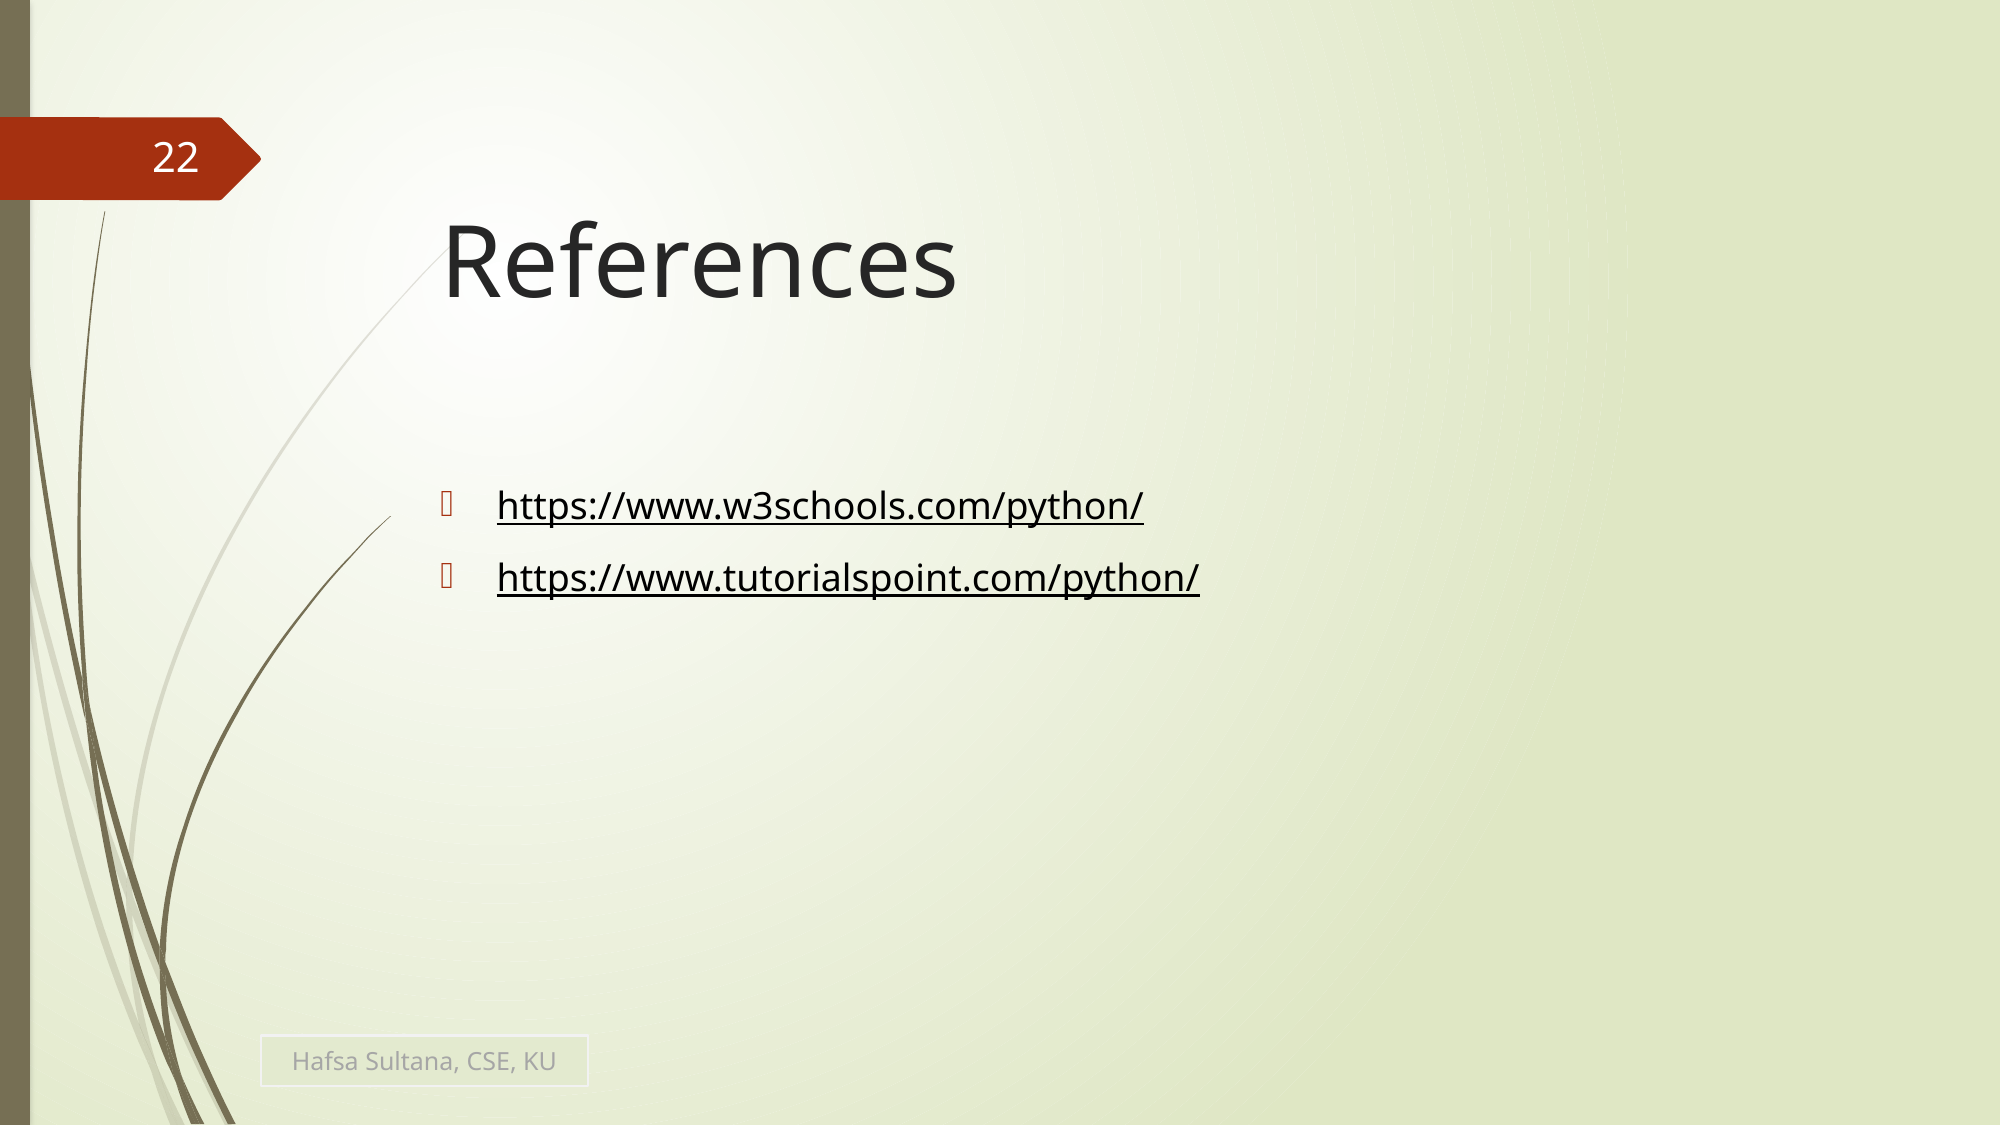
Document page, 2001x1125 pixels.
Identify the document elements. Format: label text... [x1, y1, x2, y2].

slide_number 22 [87, 129, 216, 190]
list https://www.w3schools.com/python/ https://www.tutorialspoint.com/python/ [425, 474, 1888, 1095]
text_box Hafsa Sultana, CSE, KU [260, 1034, 589, 1087]
title References [425, 190, 1888, 401]
